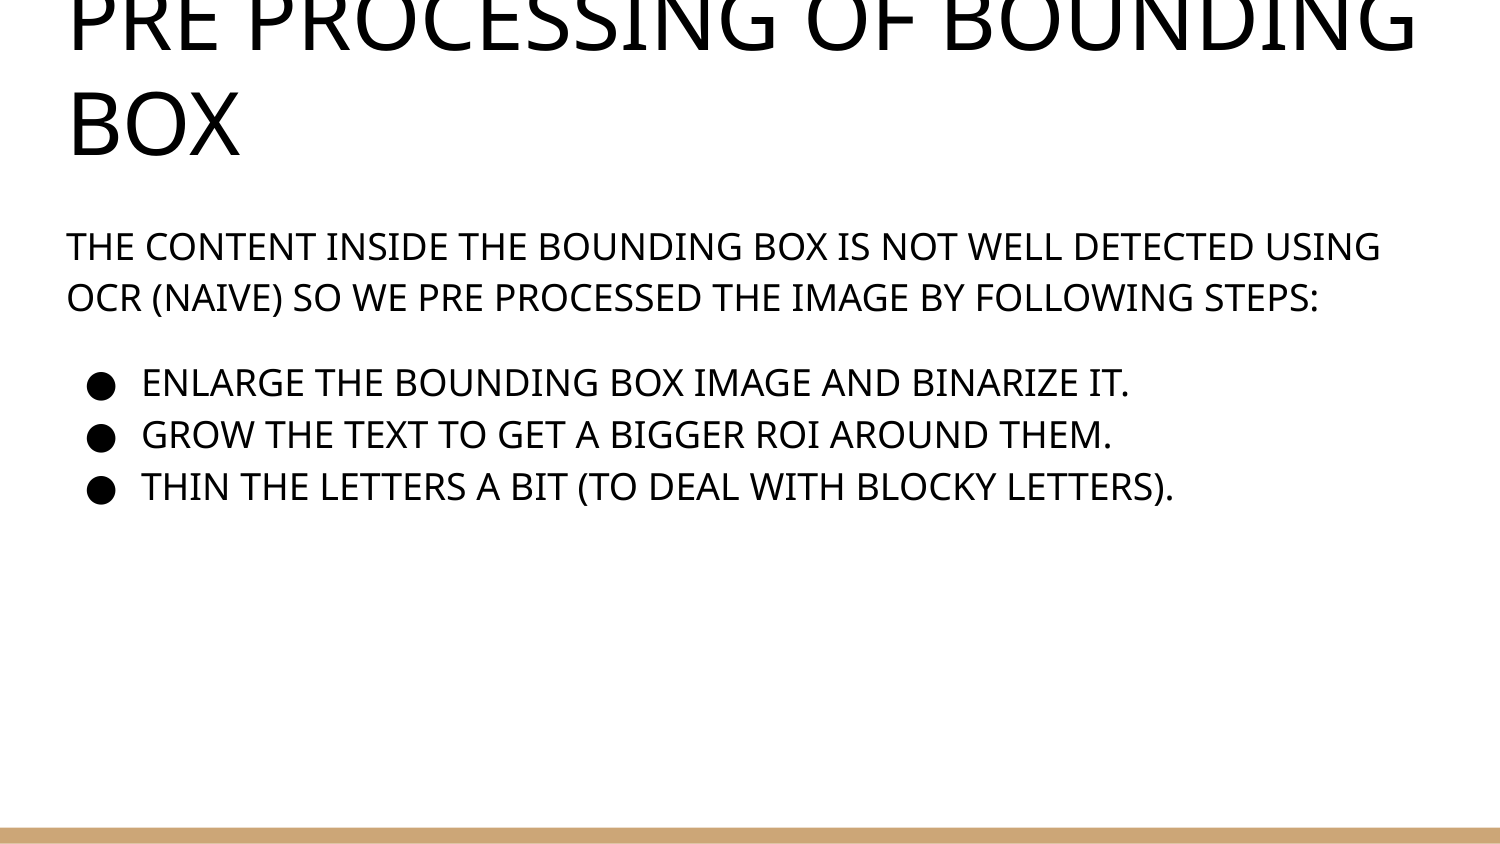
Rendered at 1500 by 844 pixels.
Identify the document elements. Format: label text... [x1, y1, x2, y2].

list THE CONTENT INSIDE THE BOUNDING BOX IS NOT WELL DETECTED USING OCR (NAIVE) SO WE PRE PROCESSED THE IMAGE BY FOLLOWING STEPS: ENLARGE THE BOUNDING BOX IMAGE AND BINARIZE IT. GROW THE TEXT TO GET A BIGGER ROI AROUND THEM. THIN THE LETTERS A BIT (TO DEAL WITH BLOCKY LETTERS). [51, 200, 1449, 752]
title PRE PROCESSING OF BOUNDING BOX [51, 51, 1449, 189]
